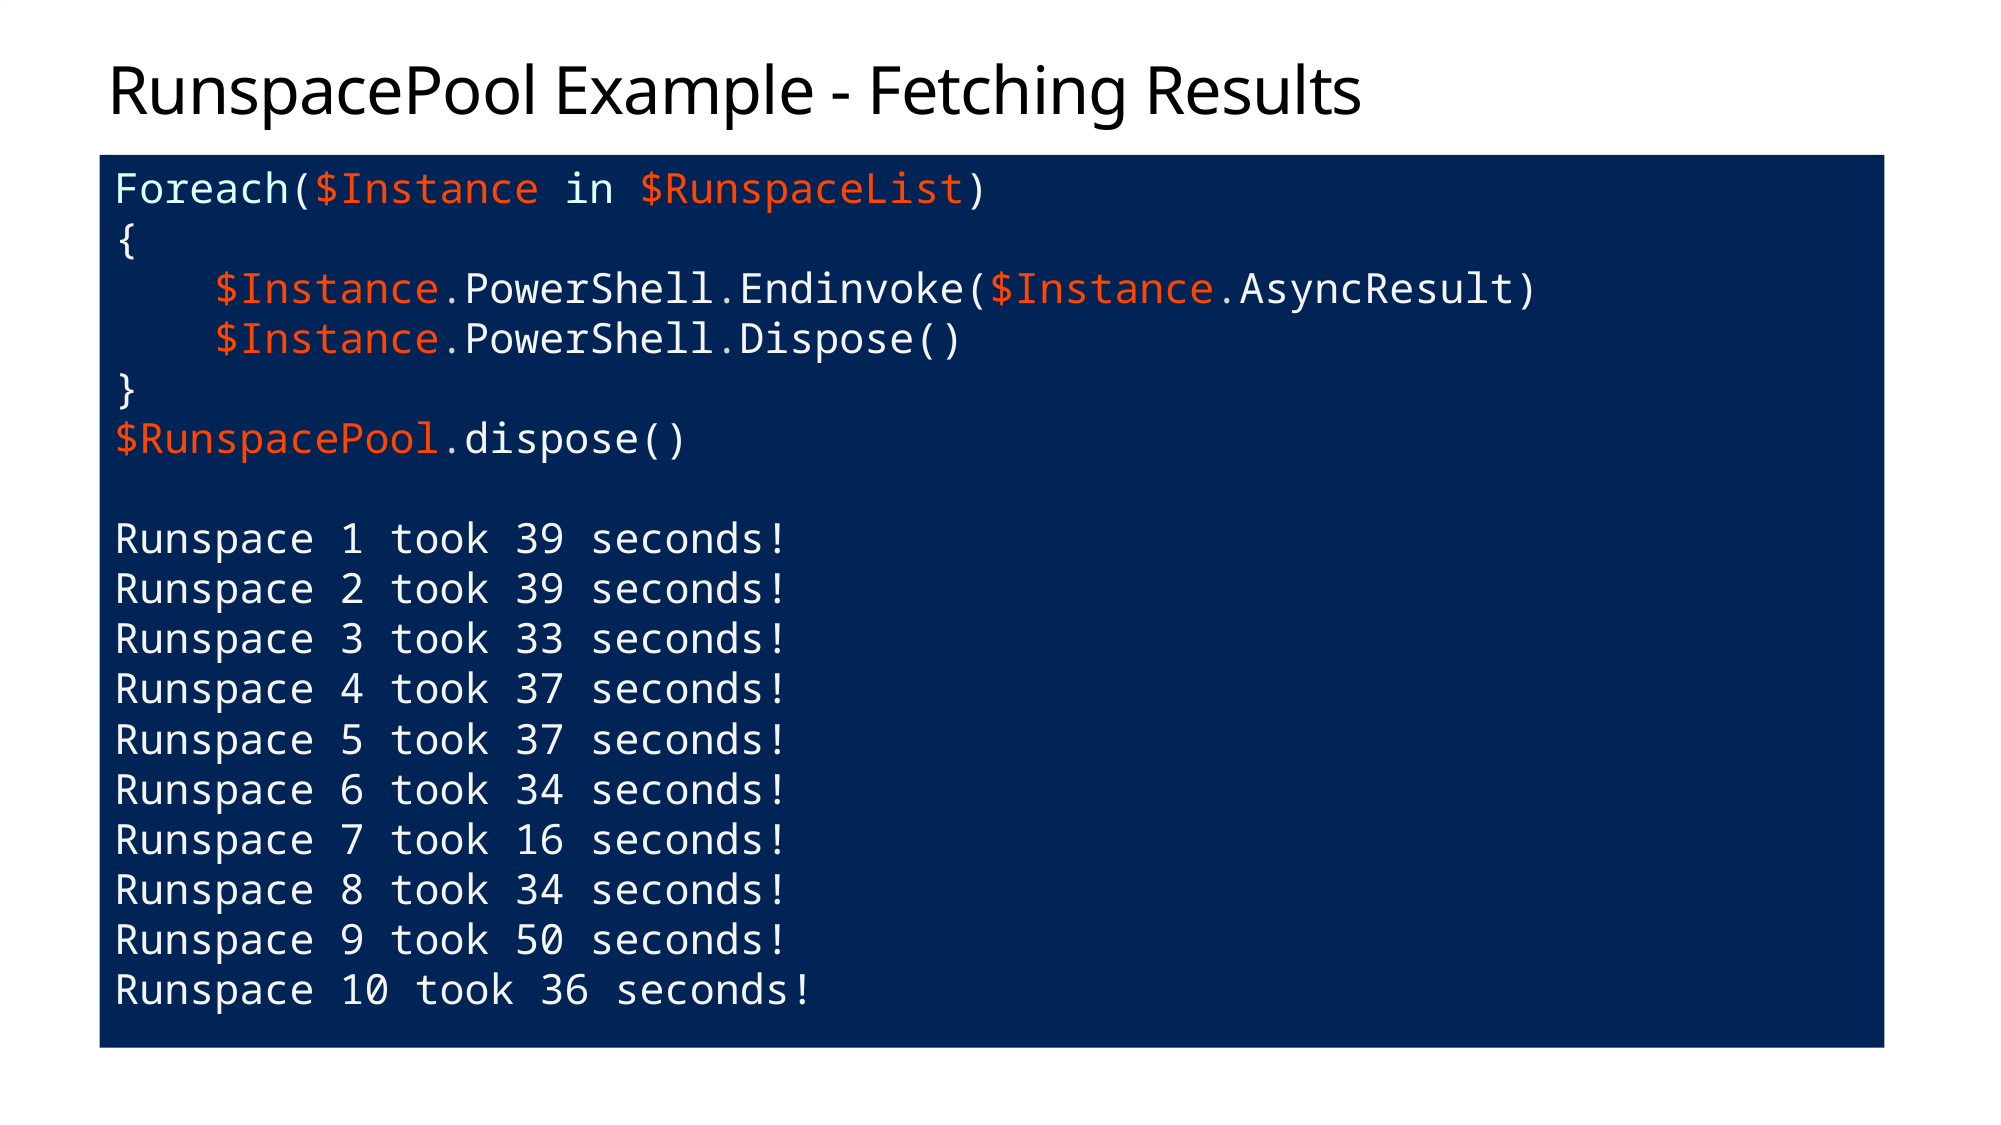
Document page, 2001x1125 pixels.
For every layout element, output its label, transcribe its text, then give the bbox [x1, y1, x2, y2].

text_box Foreach($Instance in $RunspaceList) { $Instance.PowerShell.Endinvoke($Instance.AsyncResult) $Instance.PowerShell.Dispose() } $RunspacePool.dispose() Runspace 1 took 39 seconds! Runspace 2 took 39 seconds! Runspace 3 took 33 seconds! Runspace 4 took 37 seconds! Runspace 5 took 37 seconds! Runspace 6 took 34 seconds! Runspace 7 took 16 seconds! Runspace 8 took 34 seconds! Runspace 9 took 50 seconds! Runspace 10 took 36 seconds! [99, 154, 1885, 1048]
title RunspacePool Example - Fetching Results [107, 52, 1893, 129]
